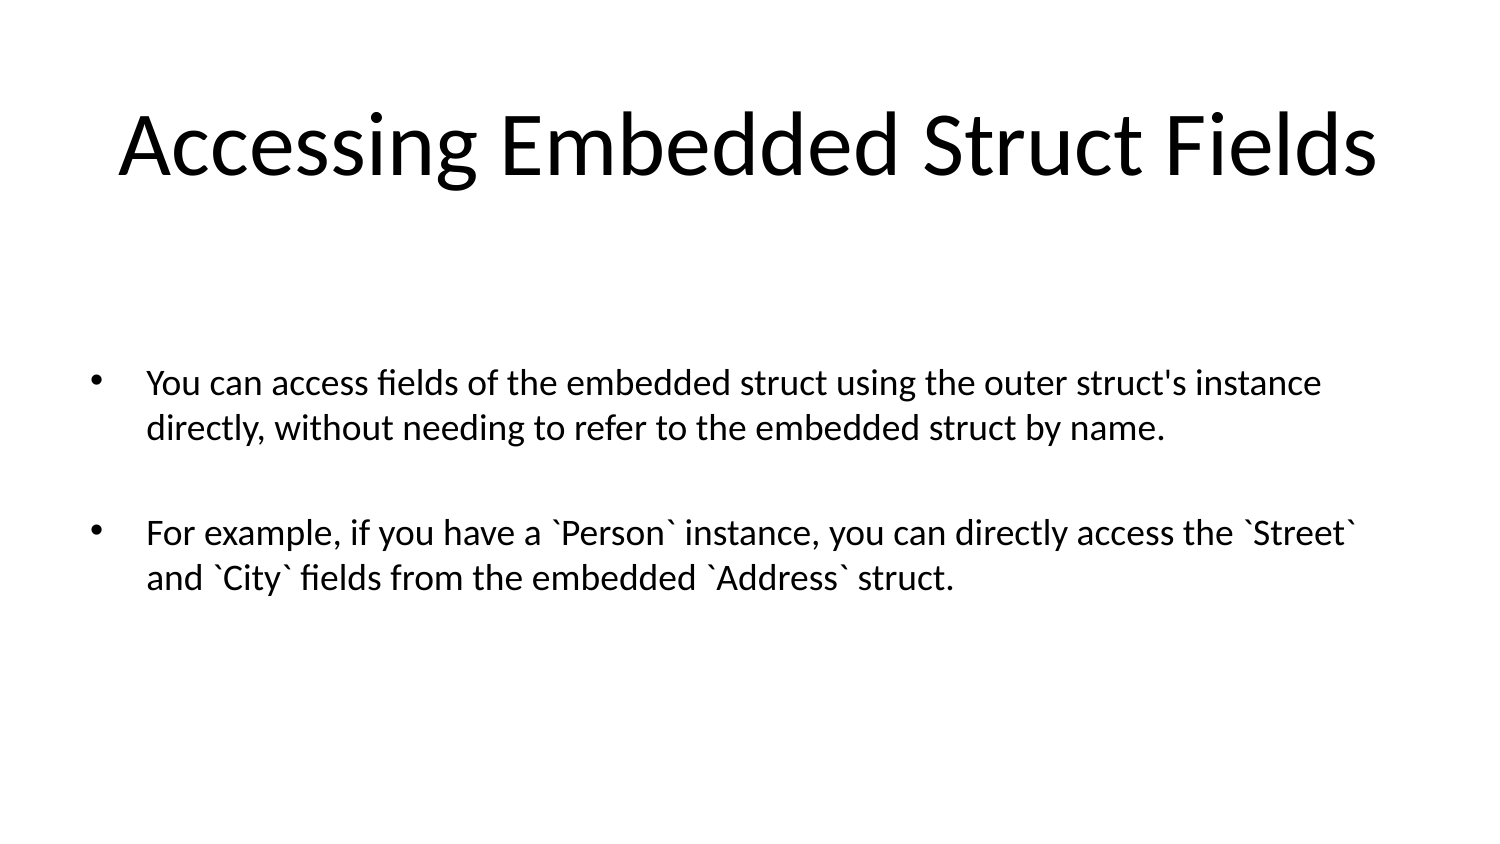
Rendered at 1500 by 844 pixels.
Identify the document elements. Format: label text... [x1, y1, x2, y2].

title Accessing Embedded Struct Fields [75, 45, 1425, 233]
list You can access fields of the embedded struct using the outer struct's instance directly, without needing to refer to the embedded struct by name. For example, if you have a `Person` instance, you can directly access the `Street` and `City` fields from the embedded `Address` struct. [75, 262, 1425, 844]
